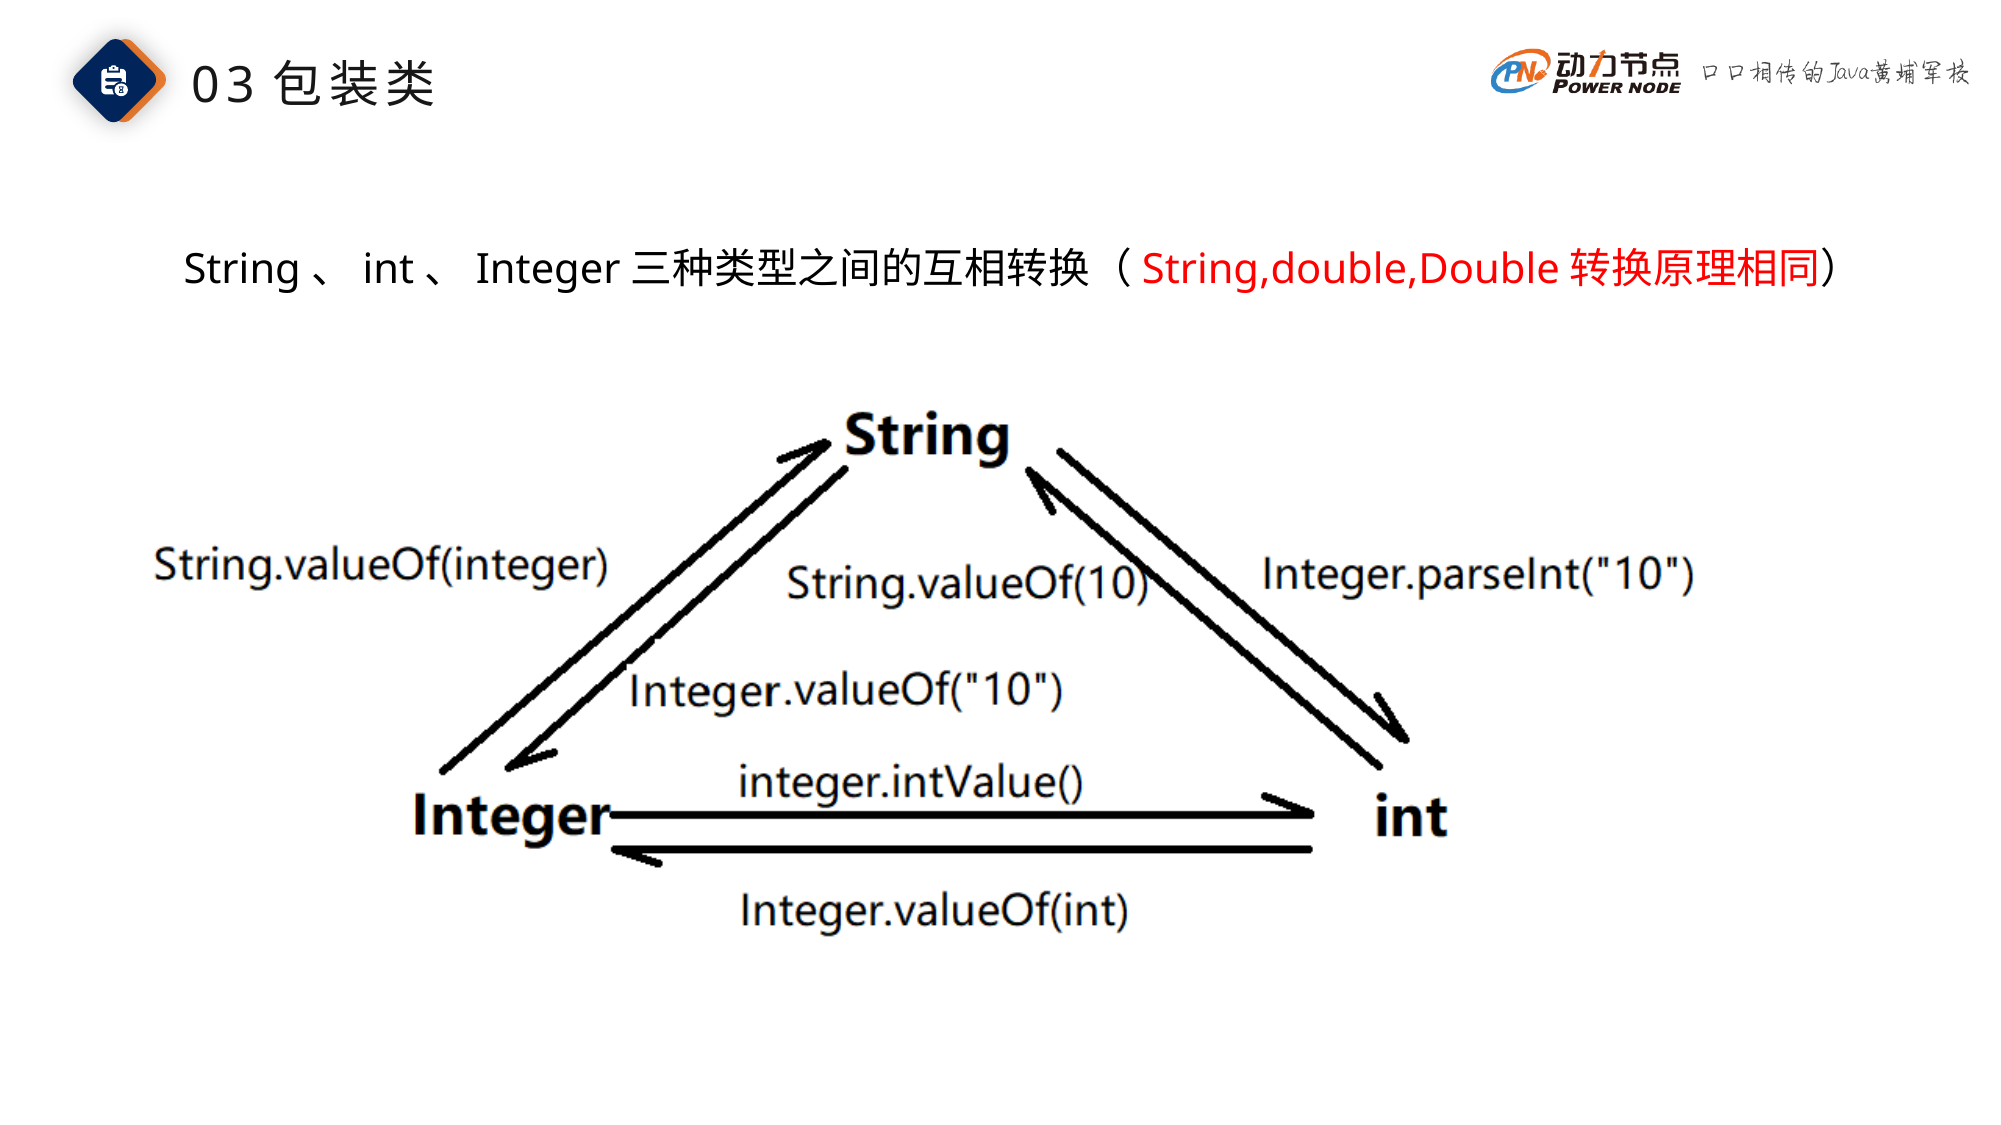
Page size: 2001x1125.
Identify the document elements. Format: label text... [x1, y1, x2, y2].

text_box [81, 48, 158, 113]
text_box 03包装类 [176, 45, 1282, 127]
picture [144, 381, 1724, 960]
picture [1450, 0, 2000, 154]
text_box String、int、Integer三种类型之间的互相转换（String,double,Double转换原理相同） [183, 211, 1921, 297]
